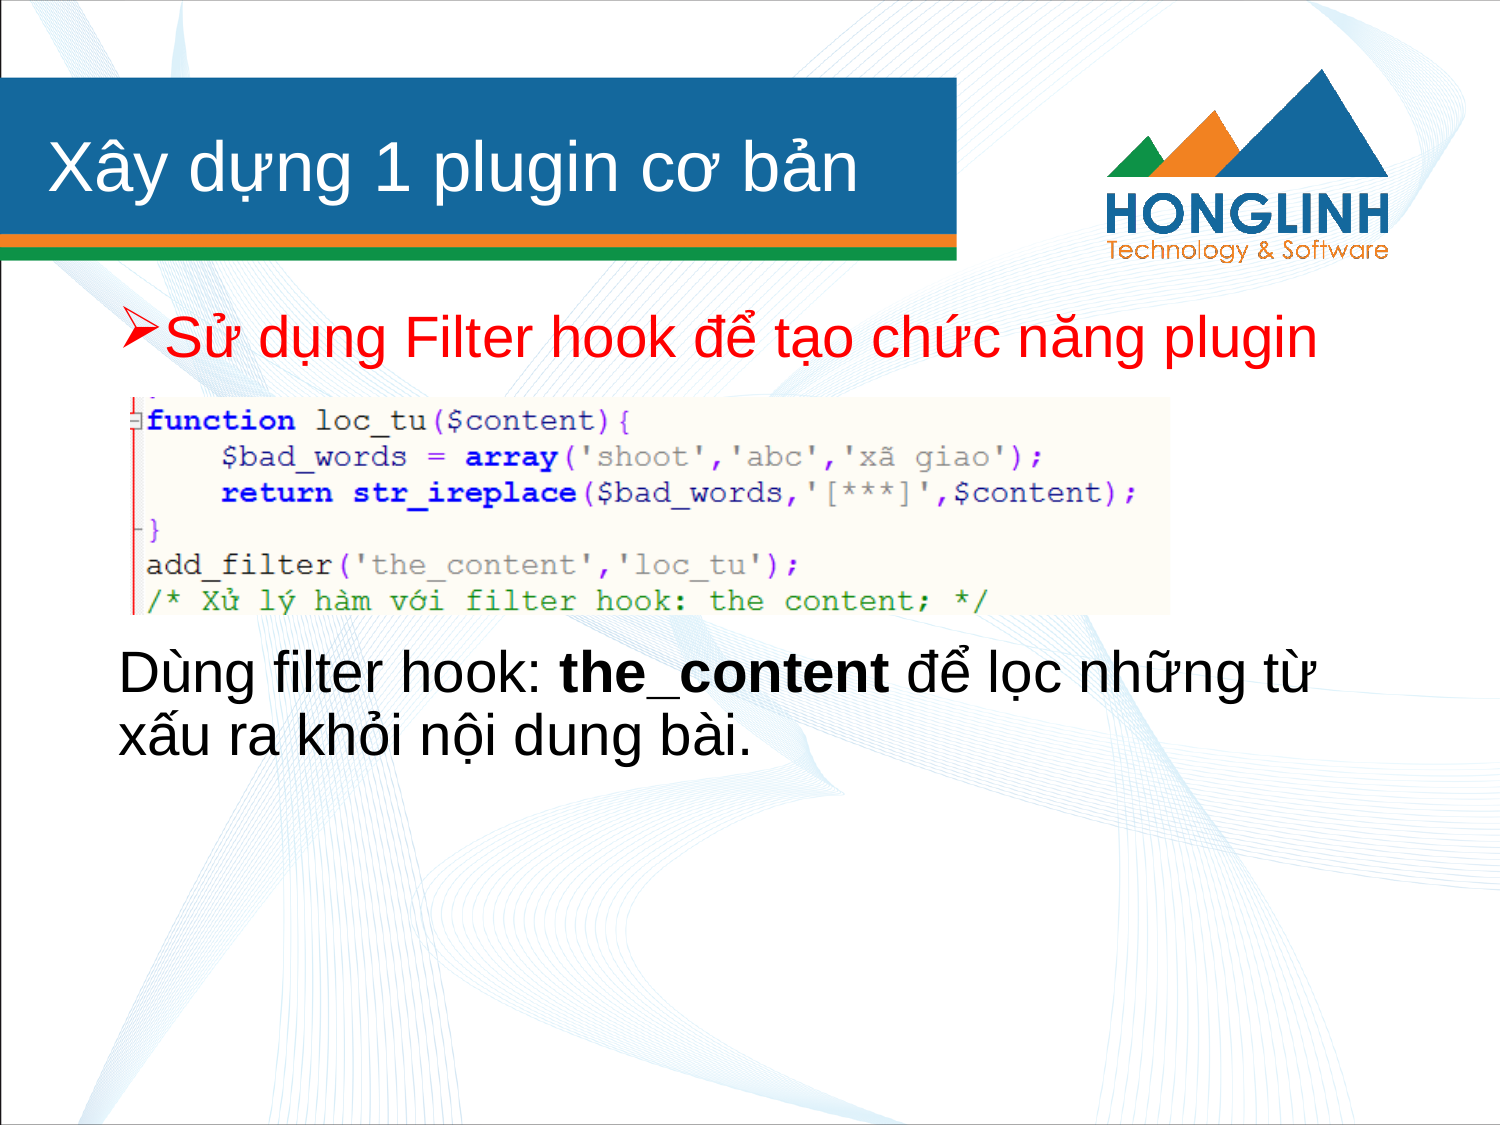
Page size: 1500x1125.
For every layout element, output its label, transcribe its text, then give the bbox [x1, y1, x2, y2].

list Sử dụng Filter hook để tạo chức năng plugin Dùng filter hook: the_content để lọc những từ xấu ra khỏi nội dung bài. [103, 299, 1397, 1014]
title Xây dựng 1 plugin cơ bản [32, 59, 1004, 278]
picture [0, 0, 1500, 1125]
